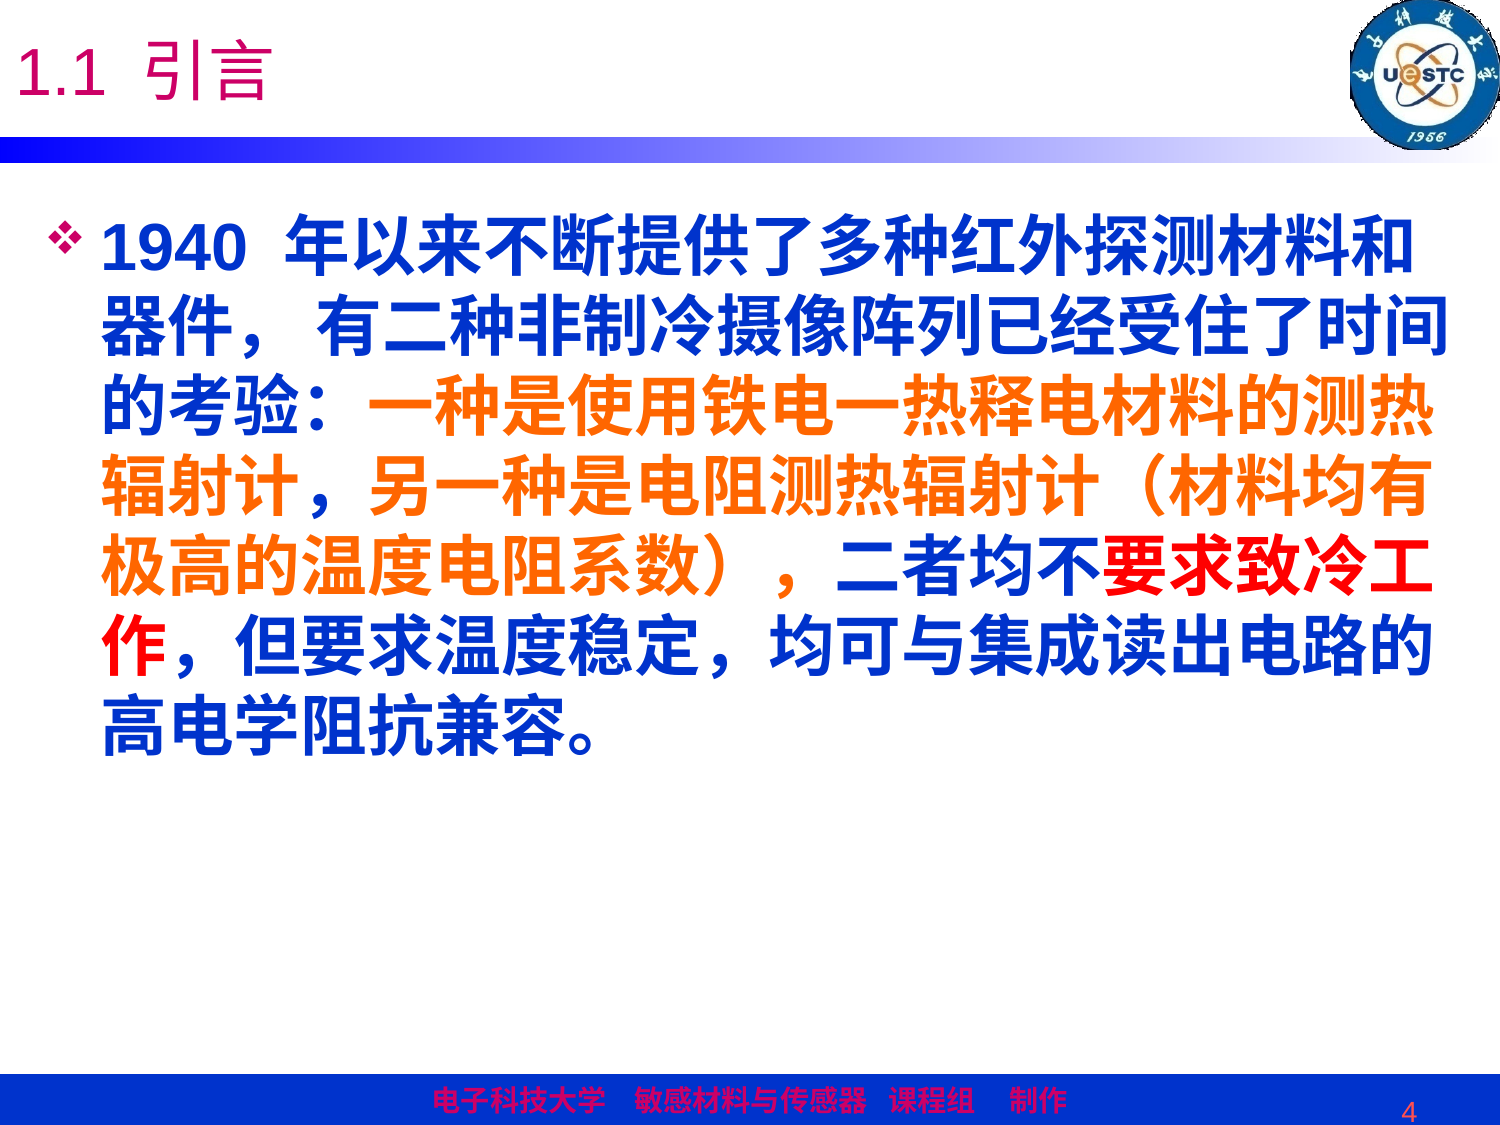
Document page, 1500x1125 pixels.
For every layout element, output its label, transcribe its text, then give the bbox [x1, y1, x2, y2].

picture [1350, 0, 1500, 150]
slide_number 4 [1056, 1085, 1433, 1125]
title 1.1 引言 [0, 0, 1402, 138]
list 1940 年以来不断提供了多种红外探测材料和器件， 有二种非制冷摄像阵列已经受住了时间的考验：一种是使用铁电一热释电材料的测热辐射计，另一种是电阻测热辐射计（材料均有极高的温度电阻系数），二者均不要求致冷工作，但要求温度稳定，均可与集成读出电路的高电学阻抗兼容。 [29, 196, 1477, 985]
